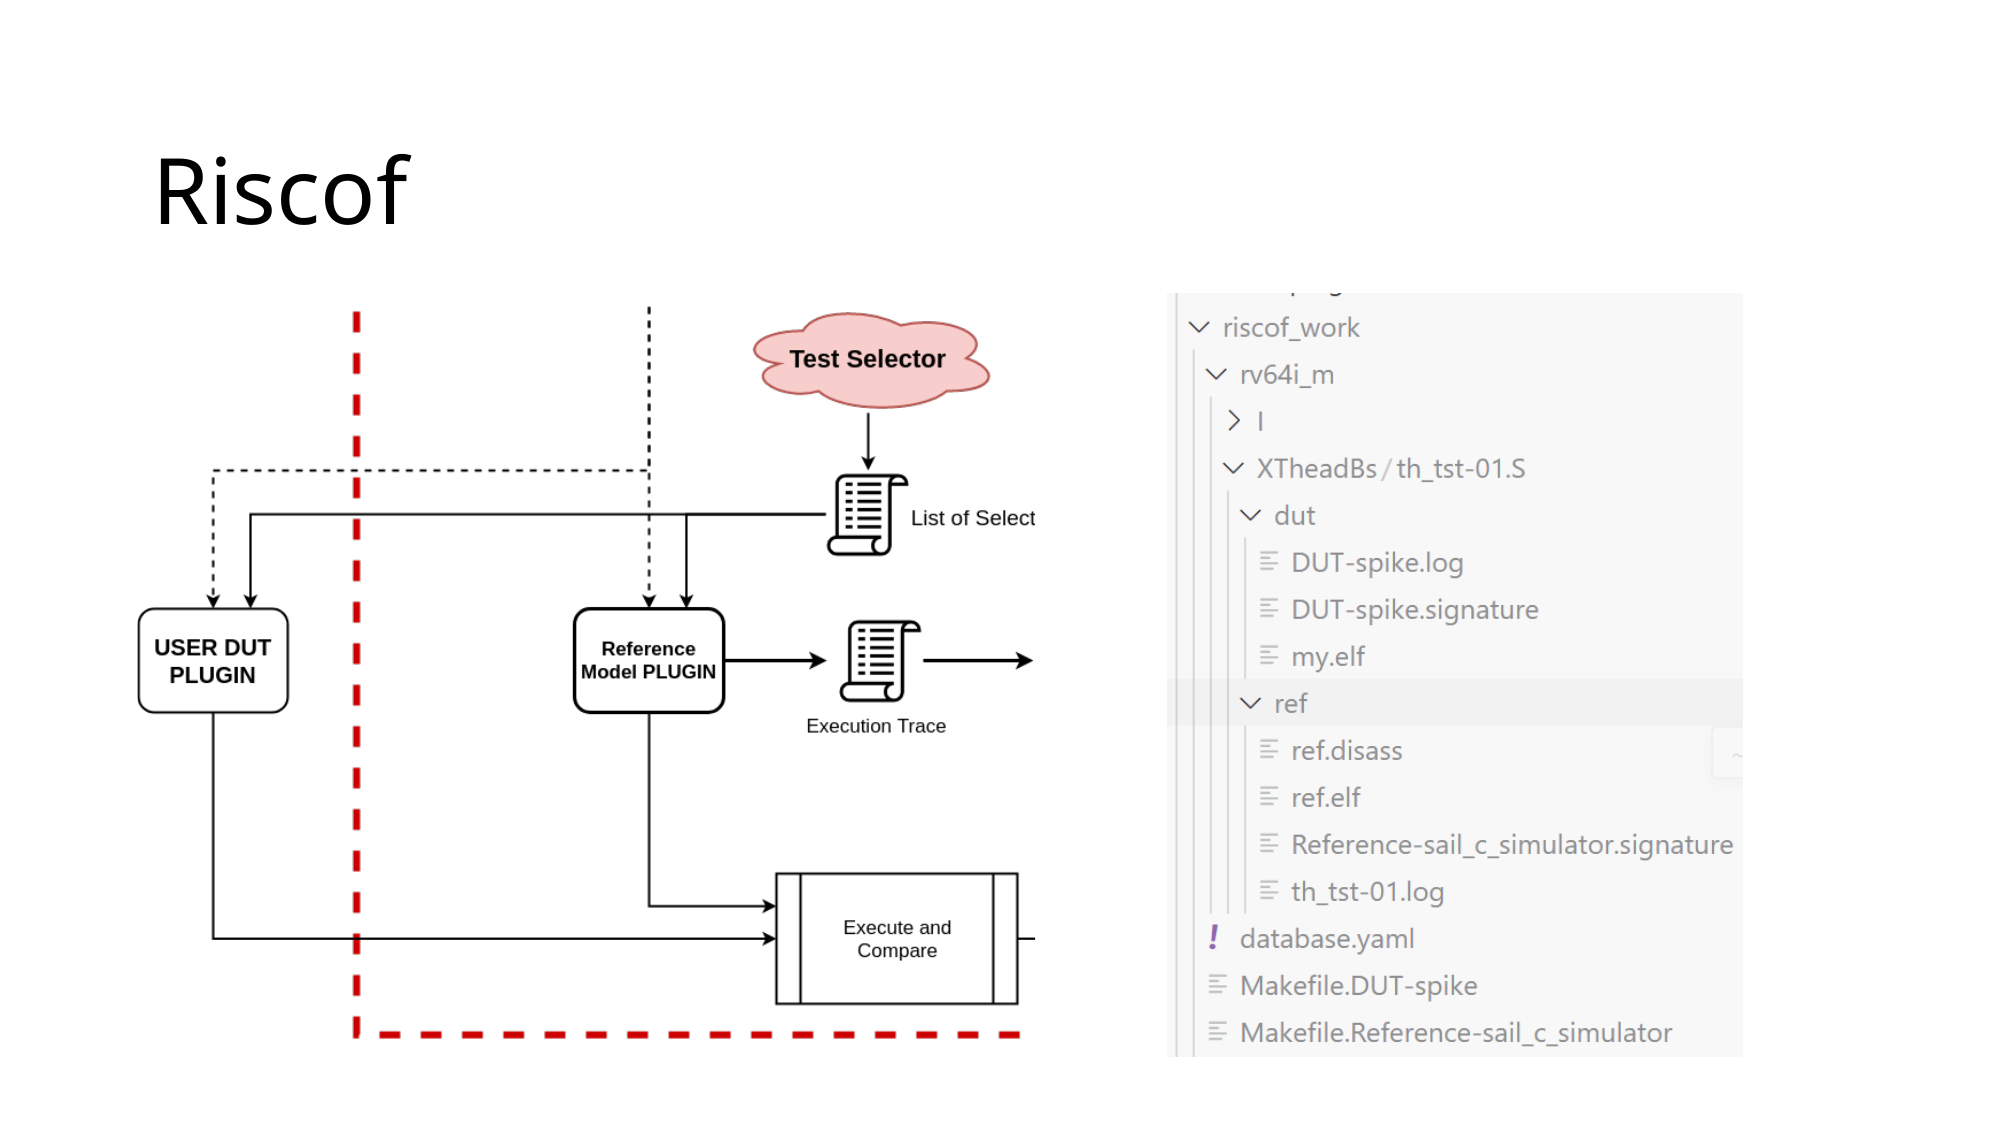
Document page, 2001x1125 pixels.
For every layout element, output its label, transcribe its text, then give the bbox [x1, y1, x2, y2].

picture [137, 303, 1036, 1039]
picture [1167, 293, 1743, 1057]
title Riscof [137, 85, 1863, 304]
